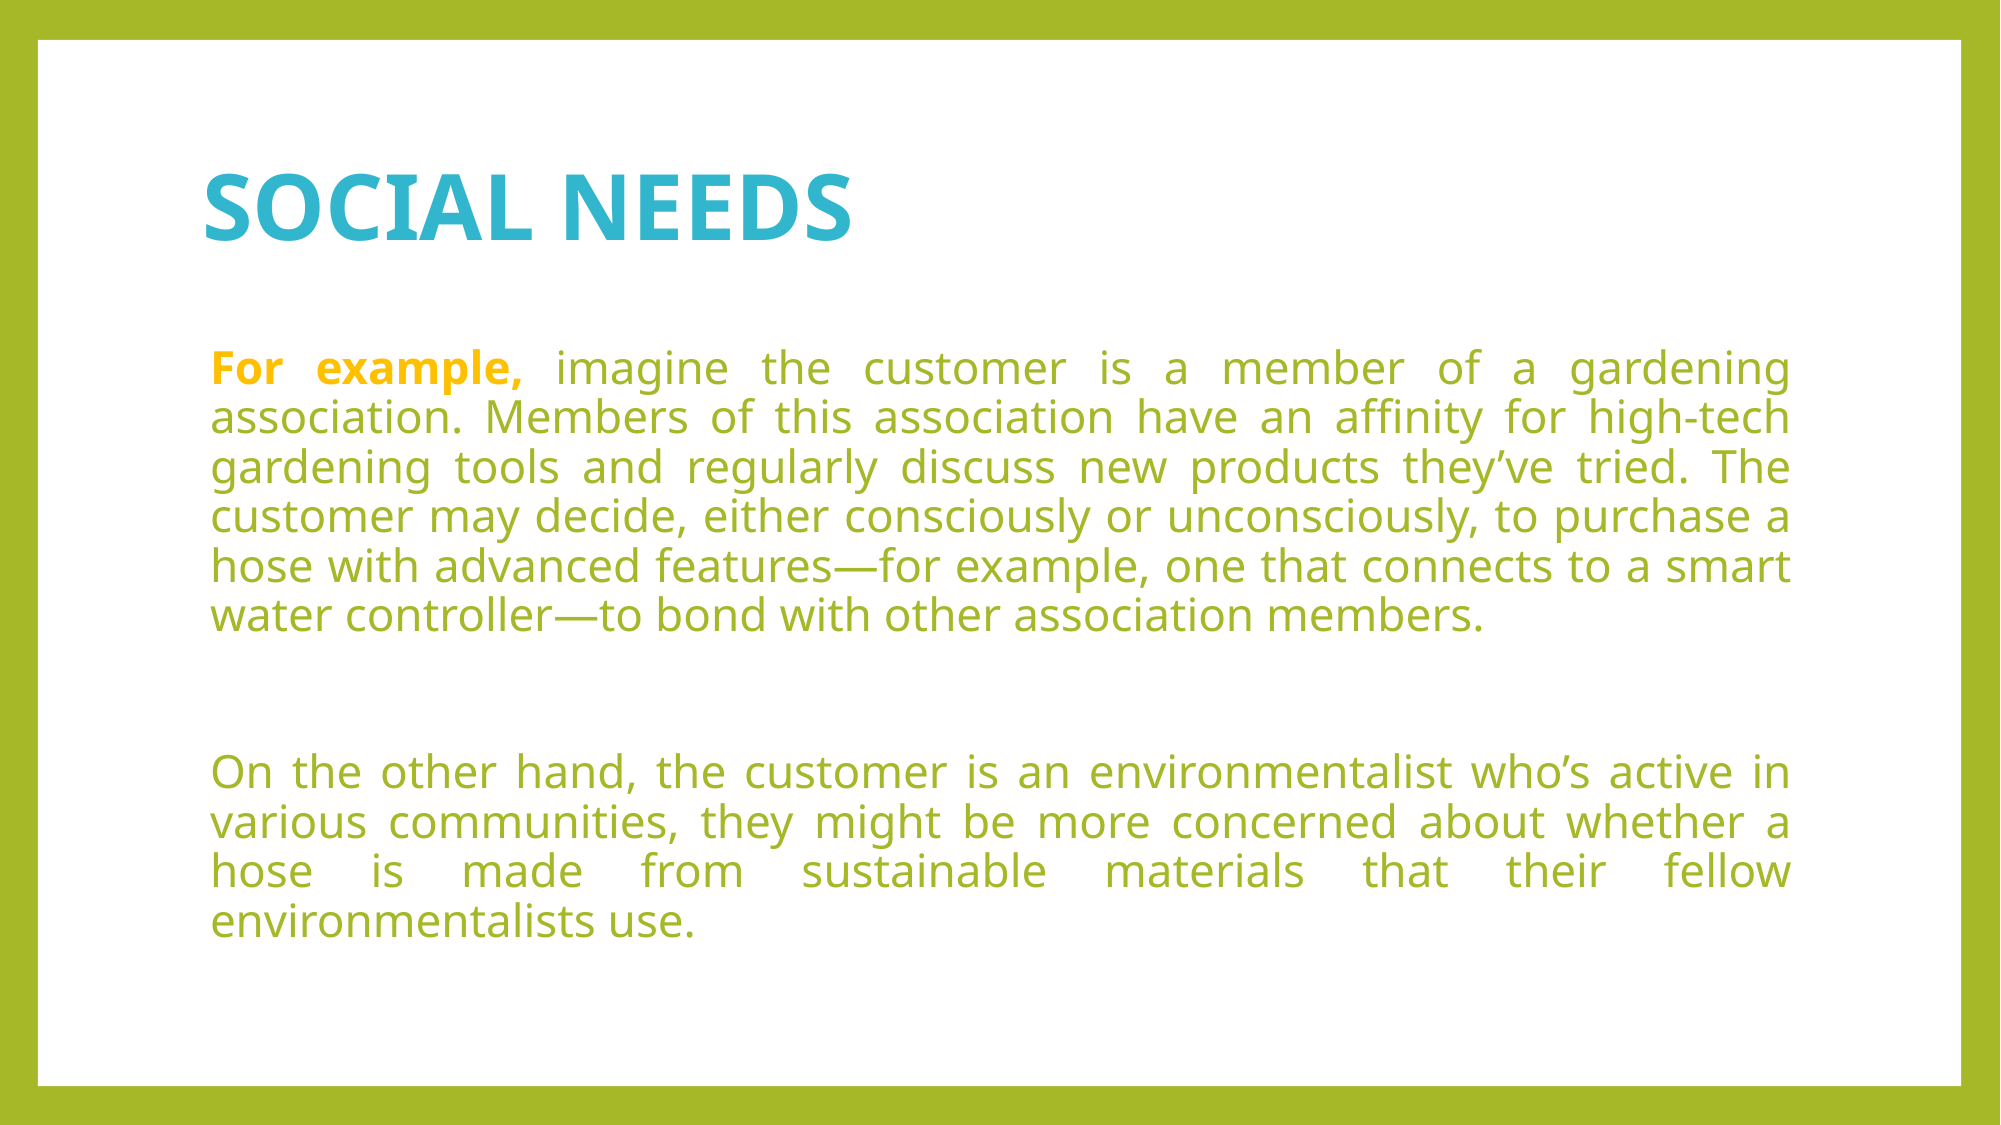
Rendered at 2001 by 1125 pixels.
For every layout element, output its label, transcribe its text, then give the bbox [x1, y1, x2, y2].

list For example, imagine the customer is a member of a gardening association. Members of this association have an affinity for high-tech gardening tools and regularly discuss new products they’ve tried. The customer may decide, either consciously or unconsciously, to purchase a hose with advanced features—for example, one that connects to a smart water controller—to bond with other association members. On the other hand, the customer is an environmentalist who’s active in various communities, they might be more concerned about whether a hose is made from sustainable materials that their fellow environmentalists use. [187, 337, 1808, 1000]
title SOCIAL NEEDS [187, 99, 1808, 323]
